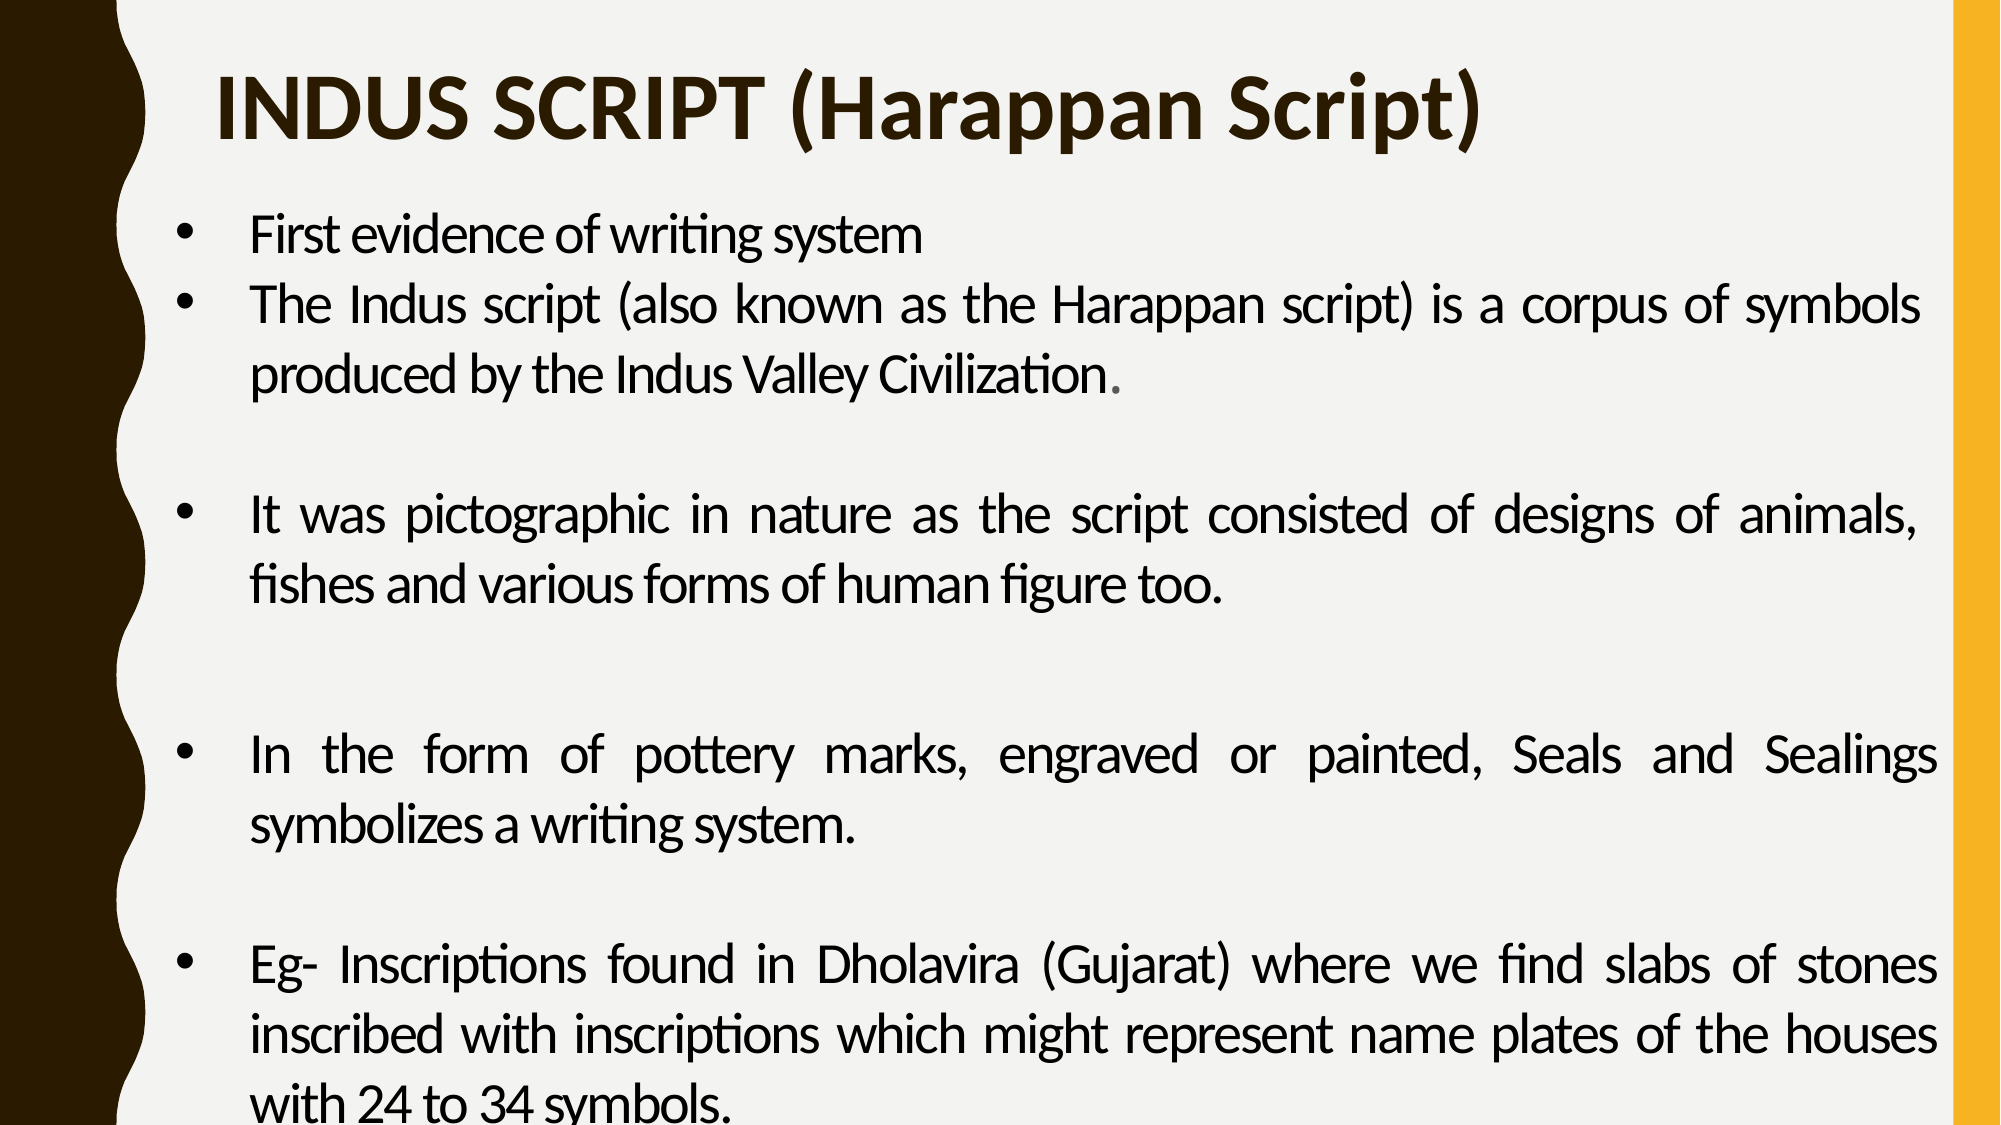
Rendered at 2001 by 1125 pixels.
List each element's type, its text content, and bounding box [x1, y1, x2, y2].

text_box INDUS SCRIPT (Harappan Script) [212, 41, 1588, 159]
list First evidence of writing system The Indus script (also known as the Harappan script) is a corpus of symbols produced by the Indus Valley Civilization. It was pictographic in nature as the script consisted of designs of animals, fishes and various forms of human figure too. In the form of pottery marks, engraved or painted, Seals and Sealings symbolizes a writing system. Eg- Inscriptions found in Dholavira (Gujarat) where we find slabs of stones inscribed with inscriptions which might represent name plates of the houses with 24 to 34 symbols. [174, 160, 1938, 1088]
